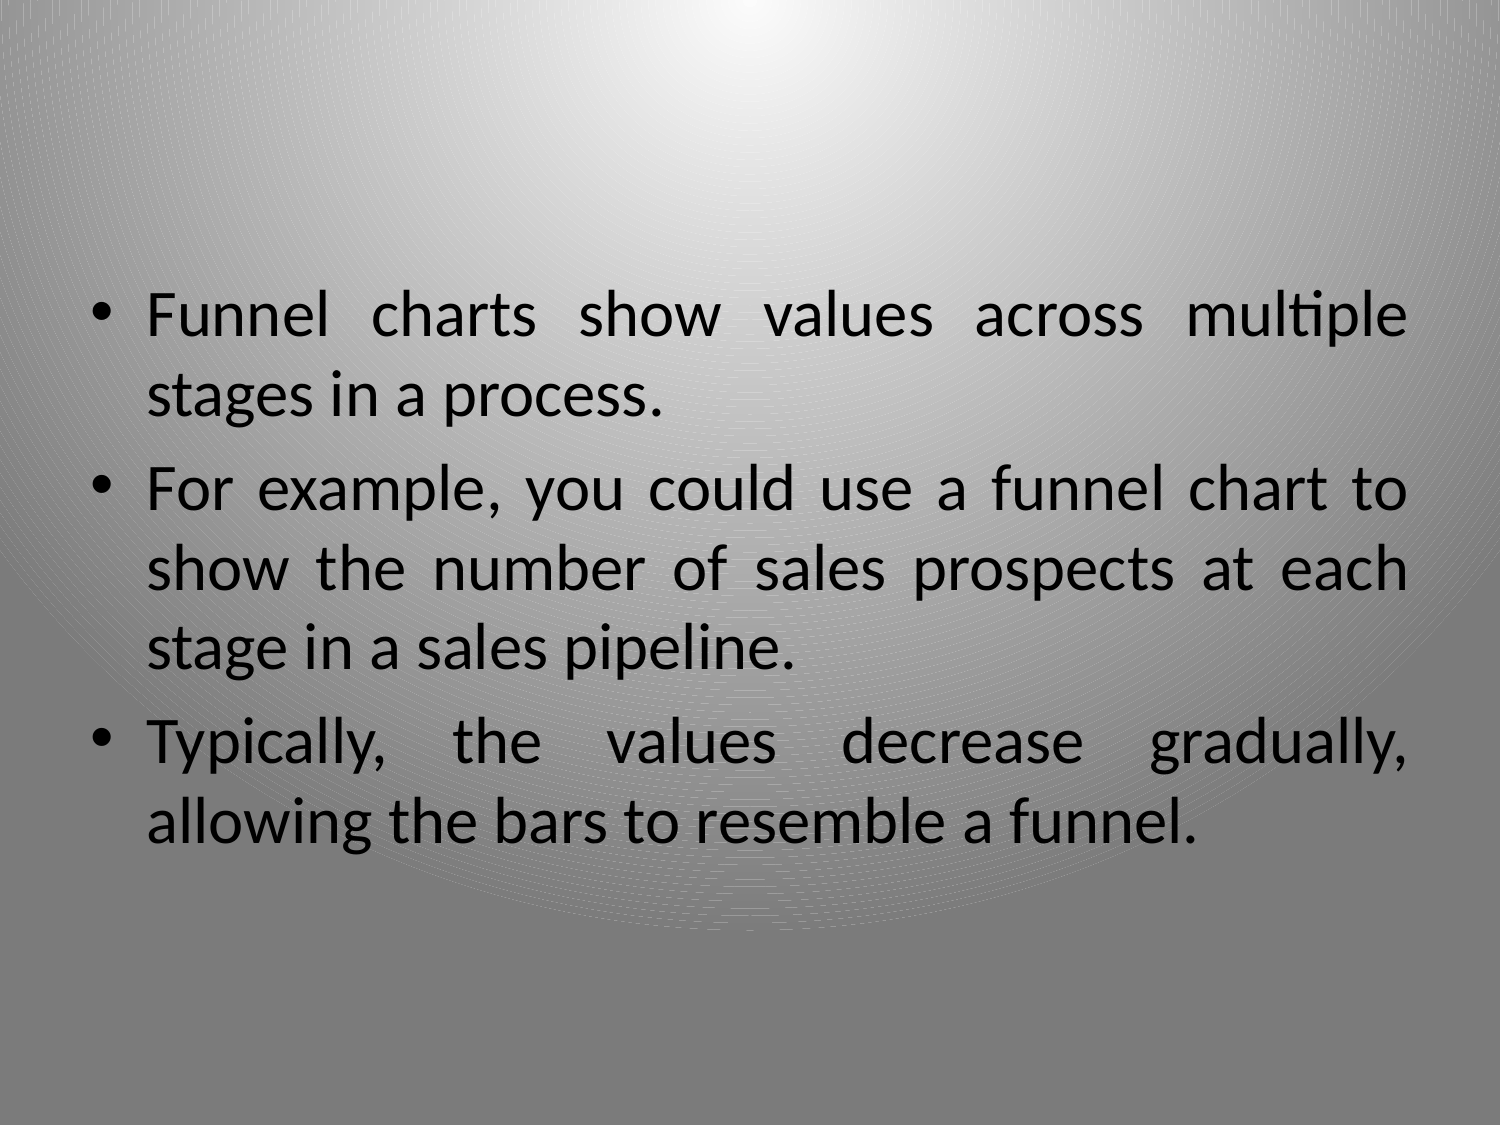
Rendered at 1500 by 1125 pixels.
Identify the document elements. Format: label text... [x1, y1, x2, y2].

list Funnel charts show values across multiple stages in a process. For example, you could use a funnel chart to show the number of sales prospects at each stage in a sales pipeline. Typically, the values decrease gradually, allowing the bars to resemble a funnel. [75, 262, 1425, 1005]
